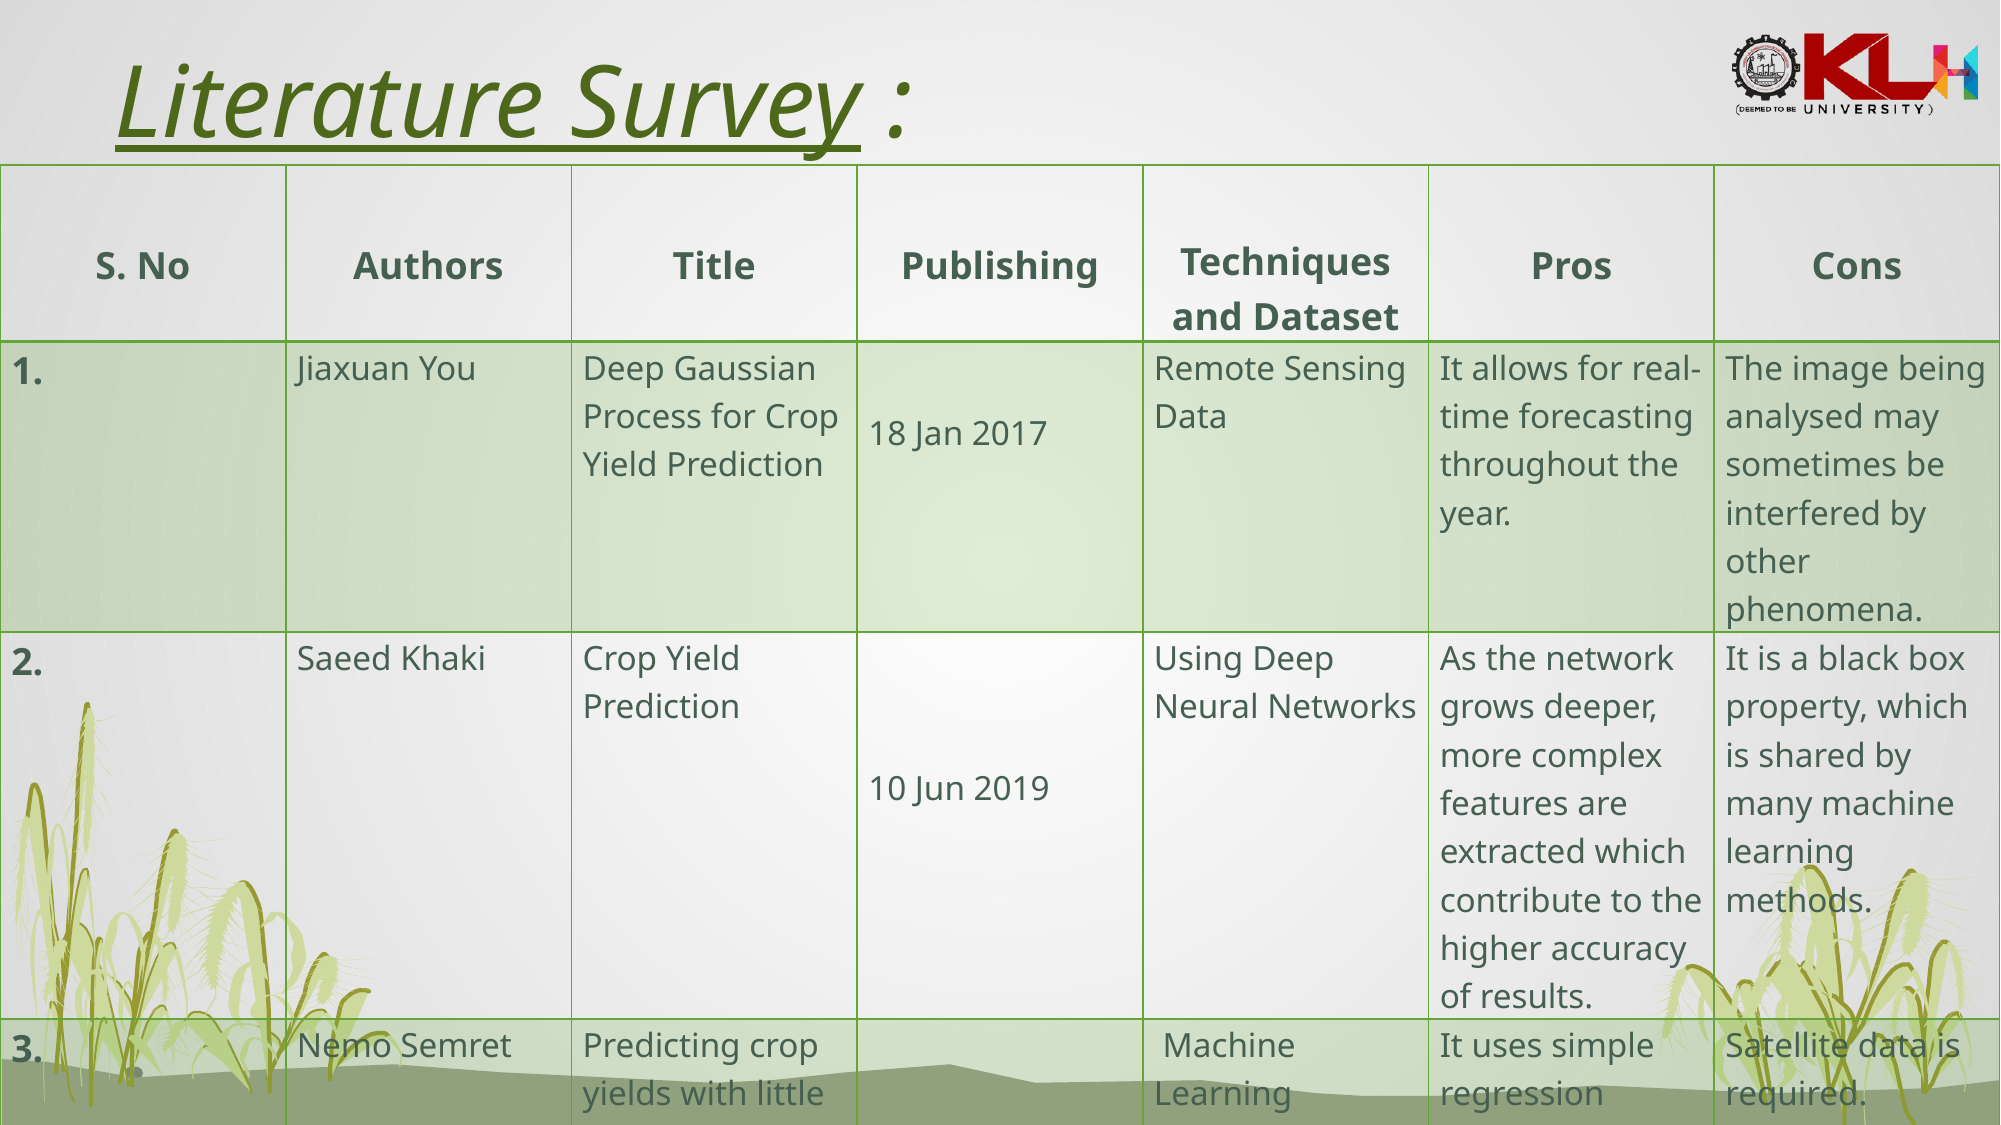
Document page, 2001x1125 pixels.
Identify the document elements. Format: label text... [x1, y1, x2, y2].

table_cell Crop Yield Prediction [572, 633, 856, 1018]
table_cell Saeed Khaki [287, 633, 571, 1018]
table_cell Deep Gaussian Process for Crop Yield Prediction [572, 343, 856, 631]
table_cell It uses simple regression model, which can work almost anywhere in the world. [1429, 1020, 1713, 1125]
picture [1726, 0, 1986, 142]
table_header Authors [287, 166, 571, 340]
table_cell Predicting crop yields with little ground truth: A simple statistical model for in-season forecasting [572, 1020, 856, 1125]
title Literature Survey : [99, 27, 1900, 164]
table_cell Nemo Semret [287, 1020, 571, 1125]
table_header Cons [1715, 166, 1999, 340]
table_cell It is a black box property, which is shared by many machine learning methods. [1715, 633, 1999, 1018]
table_cell 16 Jun 2021 [858, 1020, 1142, 1125]
table_cell 3. [1, 1020, 285, 1125]
table_header Pros [1429, 166, 1713, 340]
table_header Title [572, 166, 856, 340]
table_header Publishing [858, 166, 1142, 340]
table_cell Machine Learning [1144, 1020, 1428, 1125]
table_cell It allows for real-time forecasting throughout the year. [1429, 343, 1713, 631]
table_cell The image being analysed may sometimes be interfered by other phenomena. [1715, 343, 1999, 631]
table_cell Using Deep Neural Networks [1144, 633, 1428, 1018]
table_cell As the network grows deeper, more complex features are extracted which contribute to the higher accuracy of results. [1429, 633, 1713, 1018]
table_cell Satellite data is required. [1715, 1020, 1999, 1125]
table_cell 2. [1, 633, 285, 1018]
table_header Techniques and Dataset [1144, 166, 1428, 340]
table_cell 1. [1, 343, 285, 631]
table_cell 18 Jan 2017 [858, 343, 1142, 631]
table_cell 10 Jun 2019 [858, 633, 1142, 1018]
table_header S. No [1, 166, 285, 340]
table_cell Jiaxuan You [287, 343, 571, 631]
table_cell Remote Sensing Data [1144, 343, 1428, 631]
